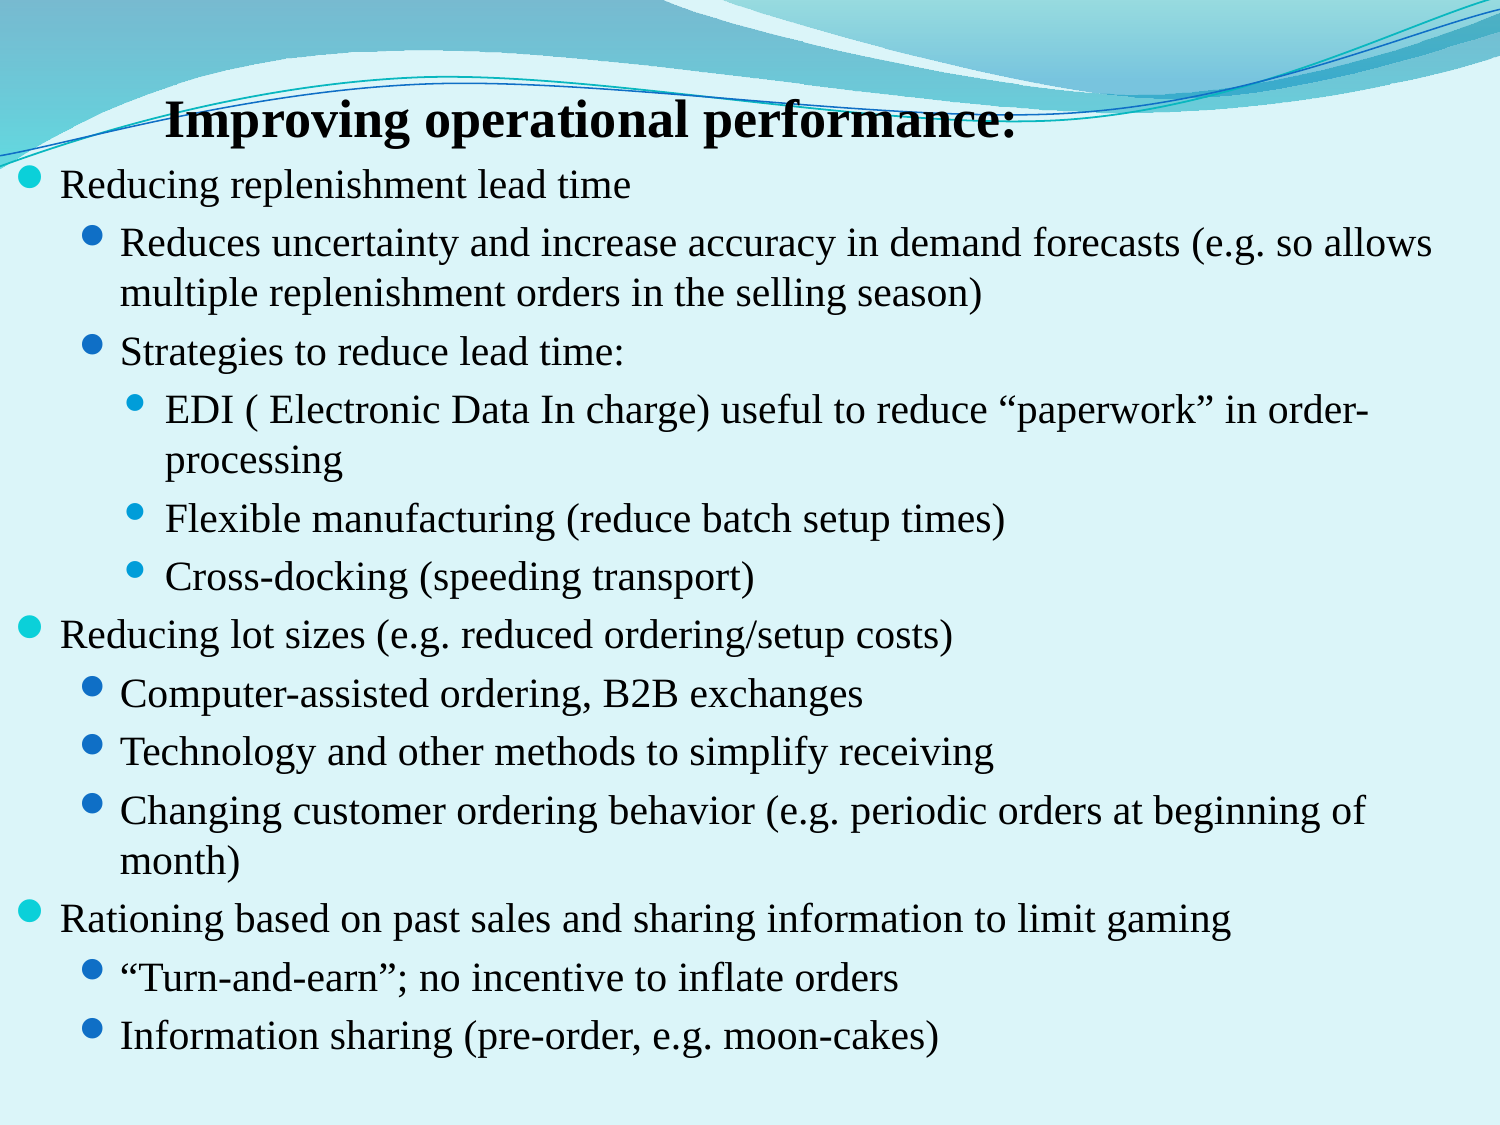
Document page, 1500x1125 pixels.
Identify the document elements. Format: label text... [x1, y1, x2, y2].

list Improving operational performance: Reducing replenishment lead time Reduces uncertainty and increase accuracy in demand forecasts (e.g. so allows multiple replenishment orders in the selling season) Strategies to reduce lead time: EDI ( Electronic Data In charge) useful to reduce “paperwork” in order-processing Flexible manufacturing (reduce batch setup times) Cross-docking (speeding transport) Reducing lot sizes (e.g. reduced ordering/setup costs) Computer-assisted ordering, B2B exchanges Technology and other methods to simplify receiving Changing customer ordering behavior (e.g. periodic orders at beginning of month) Rationing based on past sales and sharing information to limit gaming “Turn-and-earn”; no incentive to inflate orders Information sharing (pre-order, e.g. moon-cakes) [0, 0, 1500, 1125]
